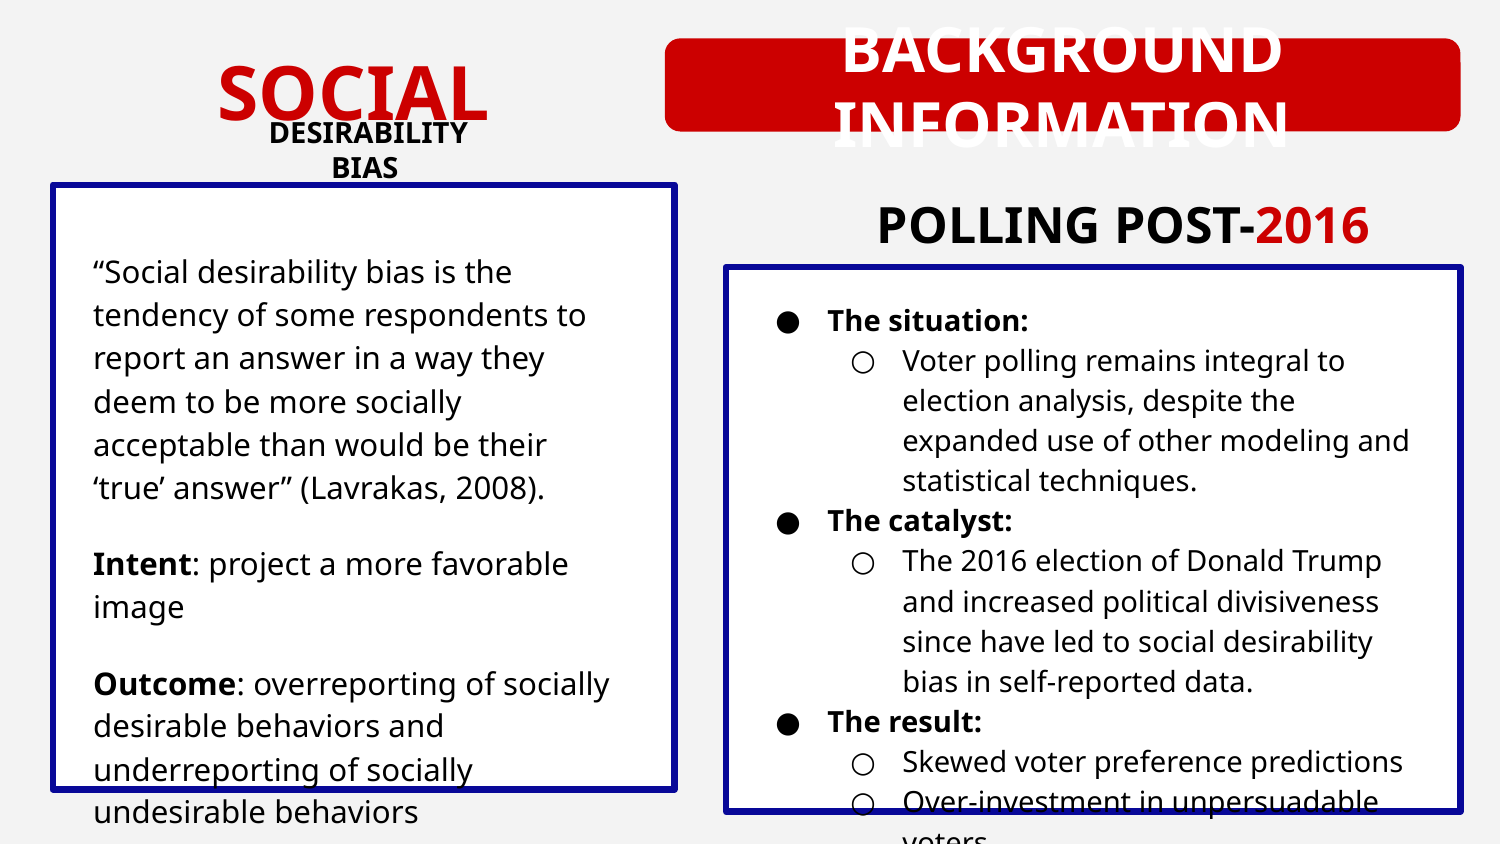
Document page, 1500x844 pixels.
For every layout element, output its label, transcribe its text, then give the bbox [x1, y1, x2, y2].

text_box [52, 184, 675, 790]
title POLLING POST-2016 [828, 152, 1418, 267]
title SOCIAL [192, 19, 536, 161]
text_box [725, 267, 1461, 812]
list “Social desirability bias is the tendency of some respondents to report an answer in a way they deem to be more socially acceptable than would be their ‘true’ answer” (Lavrakas, 2008). Intent: project a more favorable image Outcome: overreporting of socially desirable behaviors and underreporting of socially undesirable behaviors [78, 232, 640, 739]
title DESIRABILITY BIAS [217, 109, 520, 184]
text_box BACKGROUND INFORMATION [664, 38, 1461, 132]
list The situation: Voter polling remains integral to election analysis, despite the expanded use of other modeling and statistical techniques. The catalyst: The 2016 election of Donald Trump and increased political divisiveness since have led to social desirability bias in self-reported data. The result: Skewed voter preference predictions Over-investment in unpersuadable voters [737, 281, 1439, 789]
